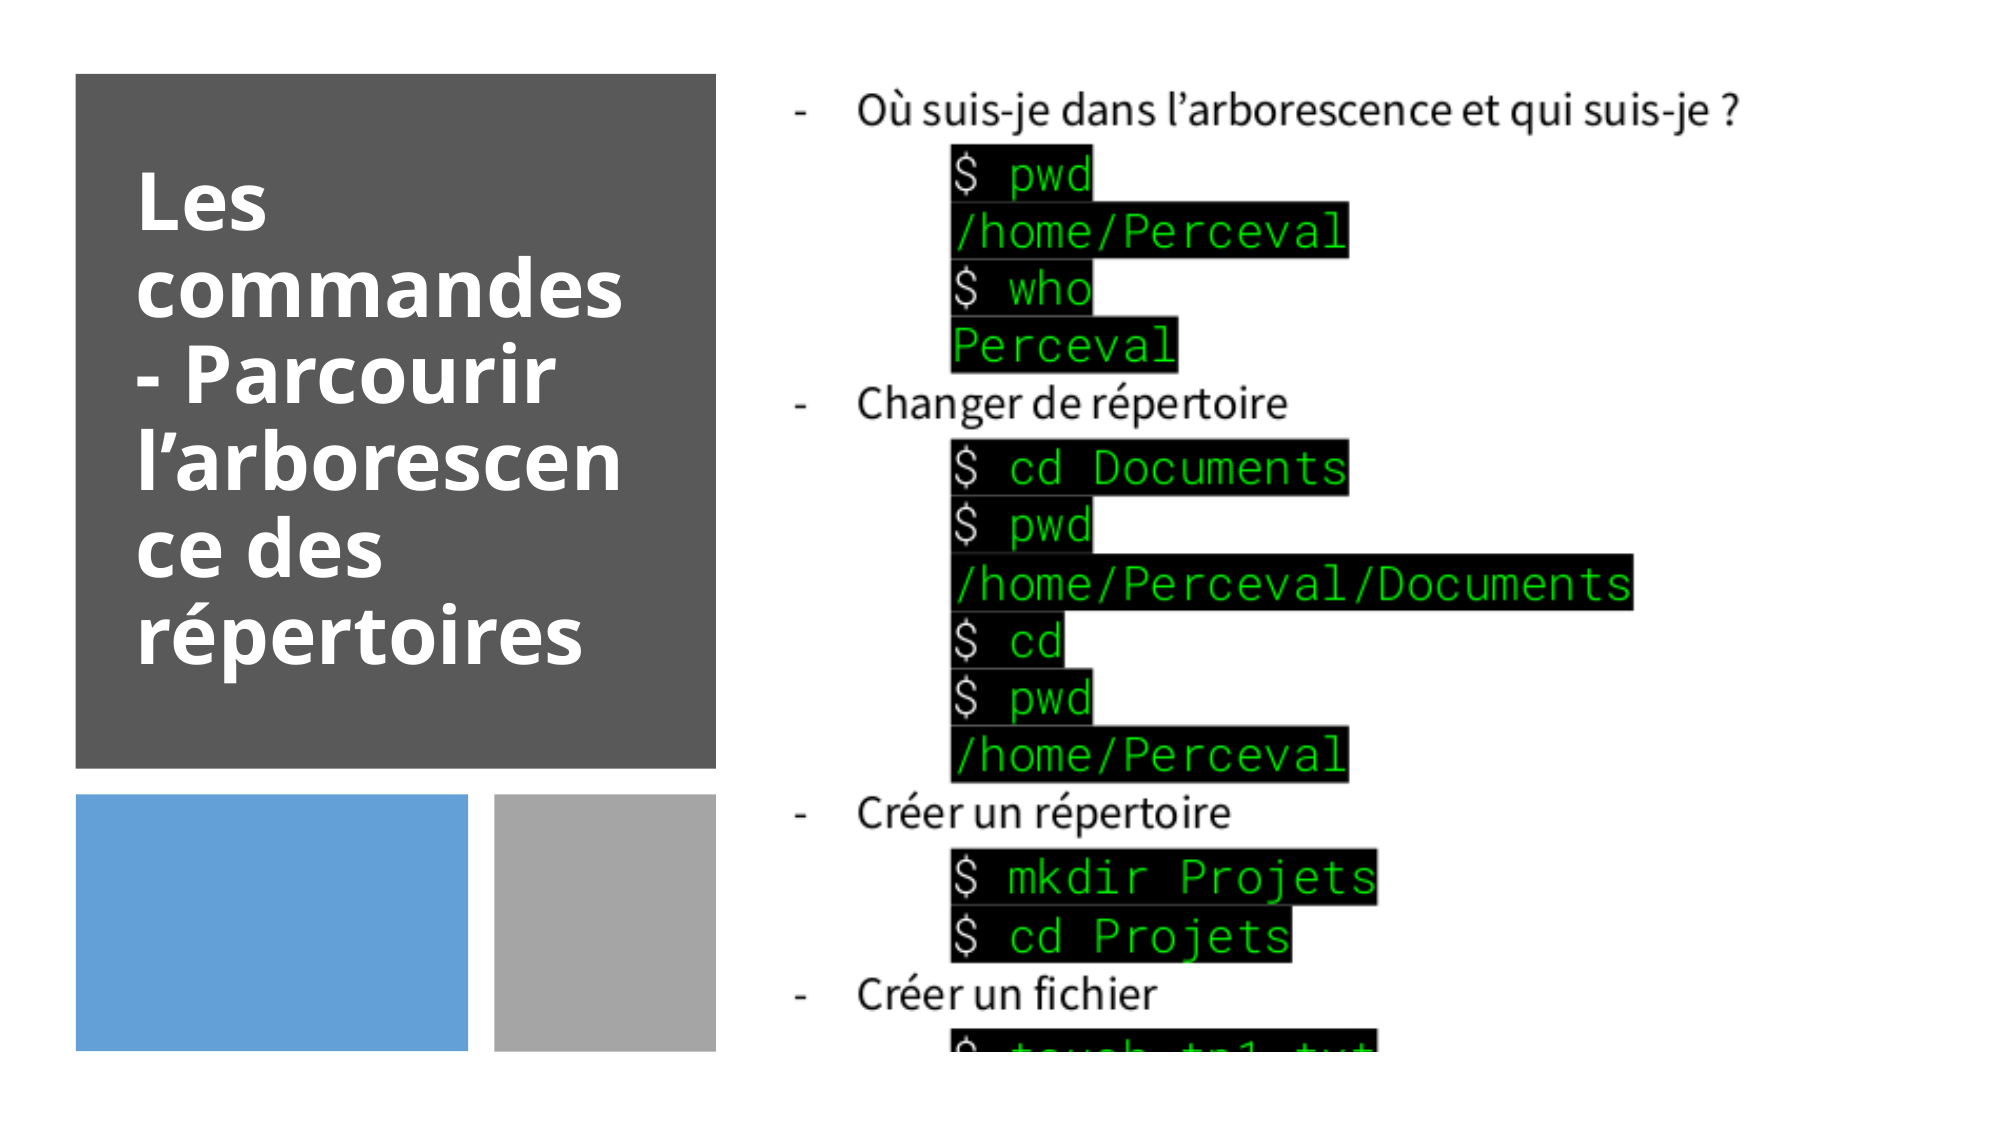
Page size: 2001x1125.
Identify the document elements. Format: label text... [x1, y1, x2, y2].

picture [740, 73, 1923, 1052]
text_box [75, 73, 717, 770]
text_box [75, 793, 469, 1052]
text_box [493, 793, 717, 1053]
title Les commandes - Parcourir l’arborescence des répertoires [120, 152, 672, 690]
